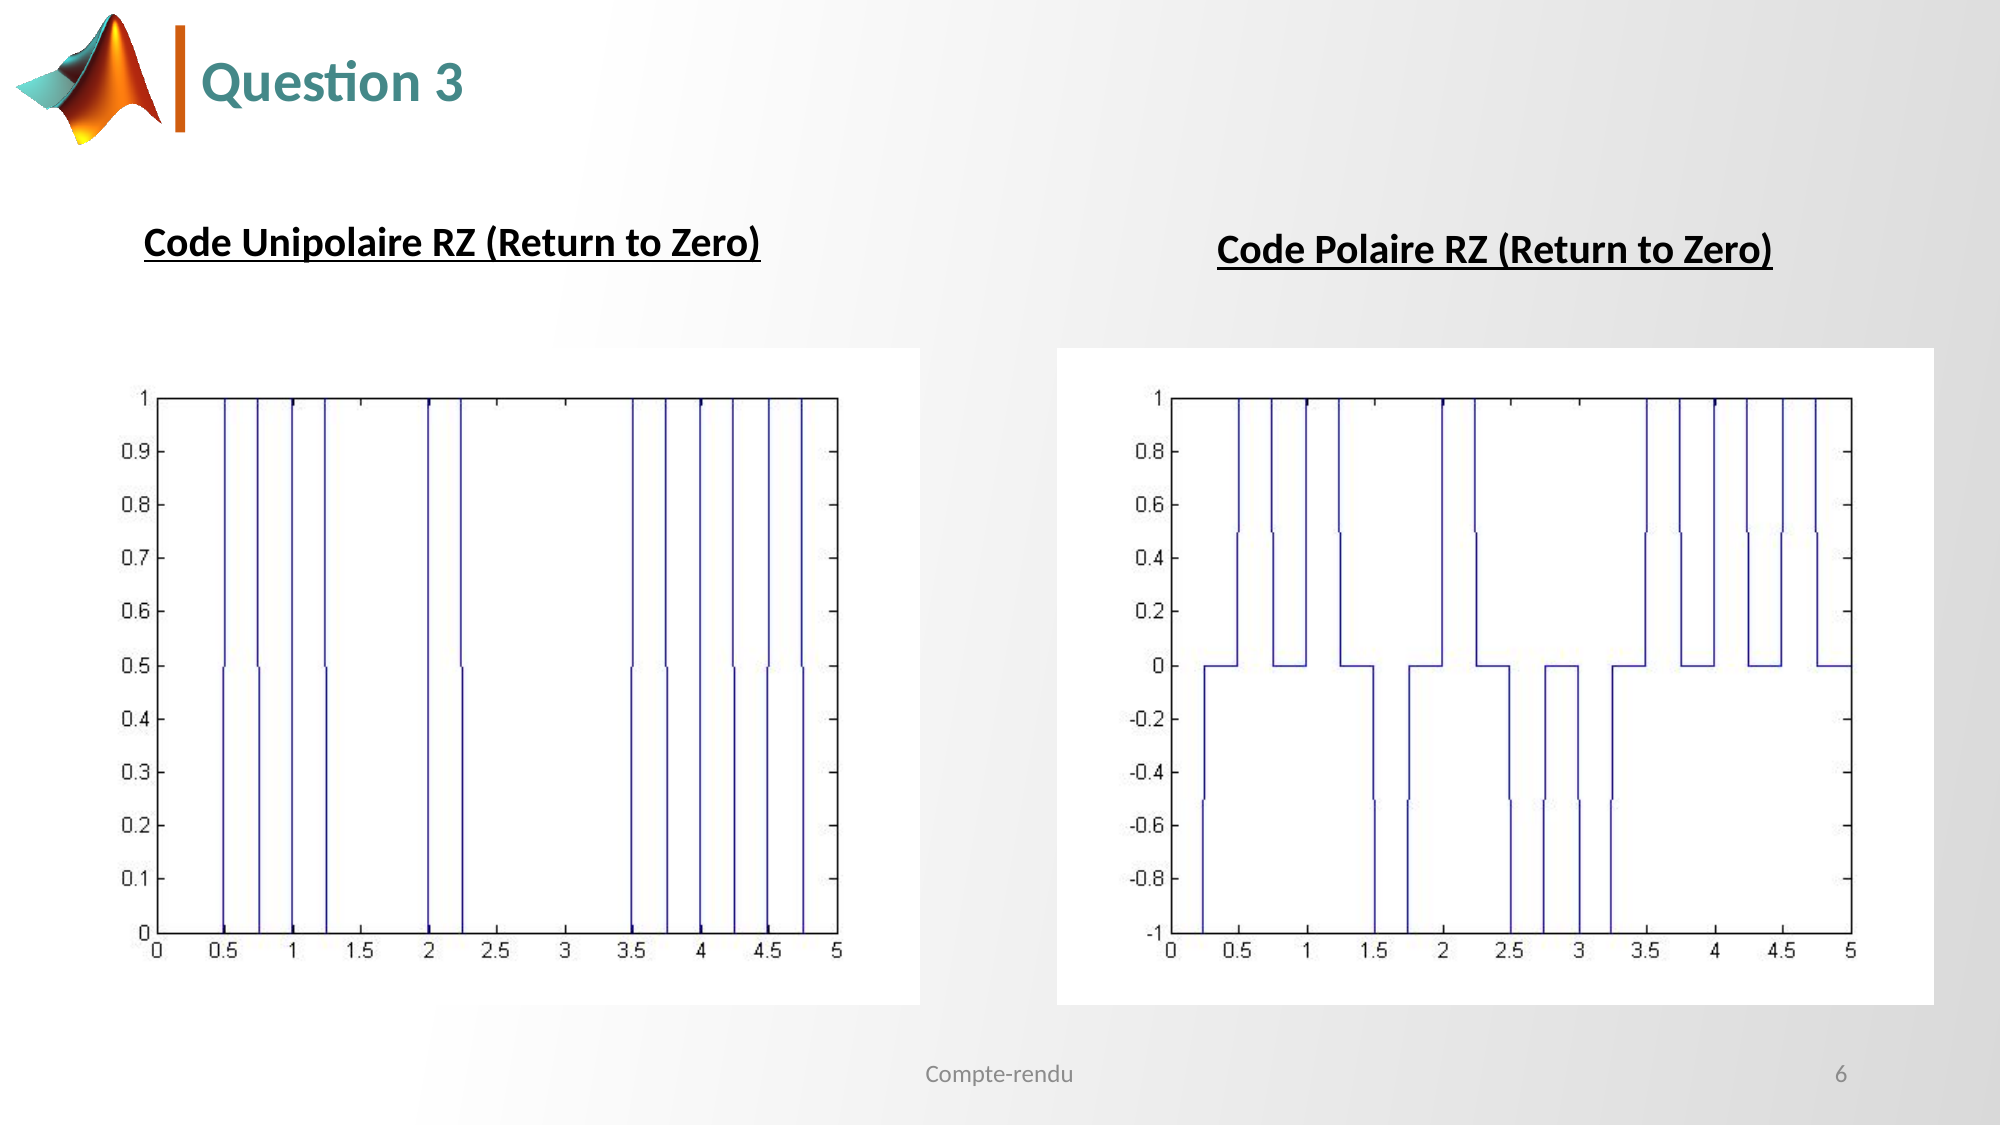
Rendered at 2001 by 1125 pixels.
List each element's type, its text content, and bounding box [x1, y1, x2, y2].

text_box Code Unipolaire RZ (Return to Zero) [15, 207, 890, 273]
picture [1056, 348, 1934, 1005]
picture [15, 13, 162, 145]
slide_number 6 [1412, 1042, 1863, 1103]
footer Compte-rendu [662, 1042, 1338, 1103]
text_box Code Polaire RZ (Return to Zero) [1058, 214, 1933, 280]
text_box Question 3 [187, 36, 480, 121]
picture [43, 348, 920, 1005]
text_box [174, 24, 186, 133]
